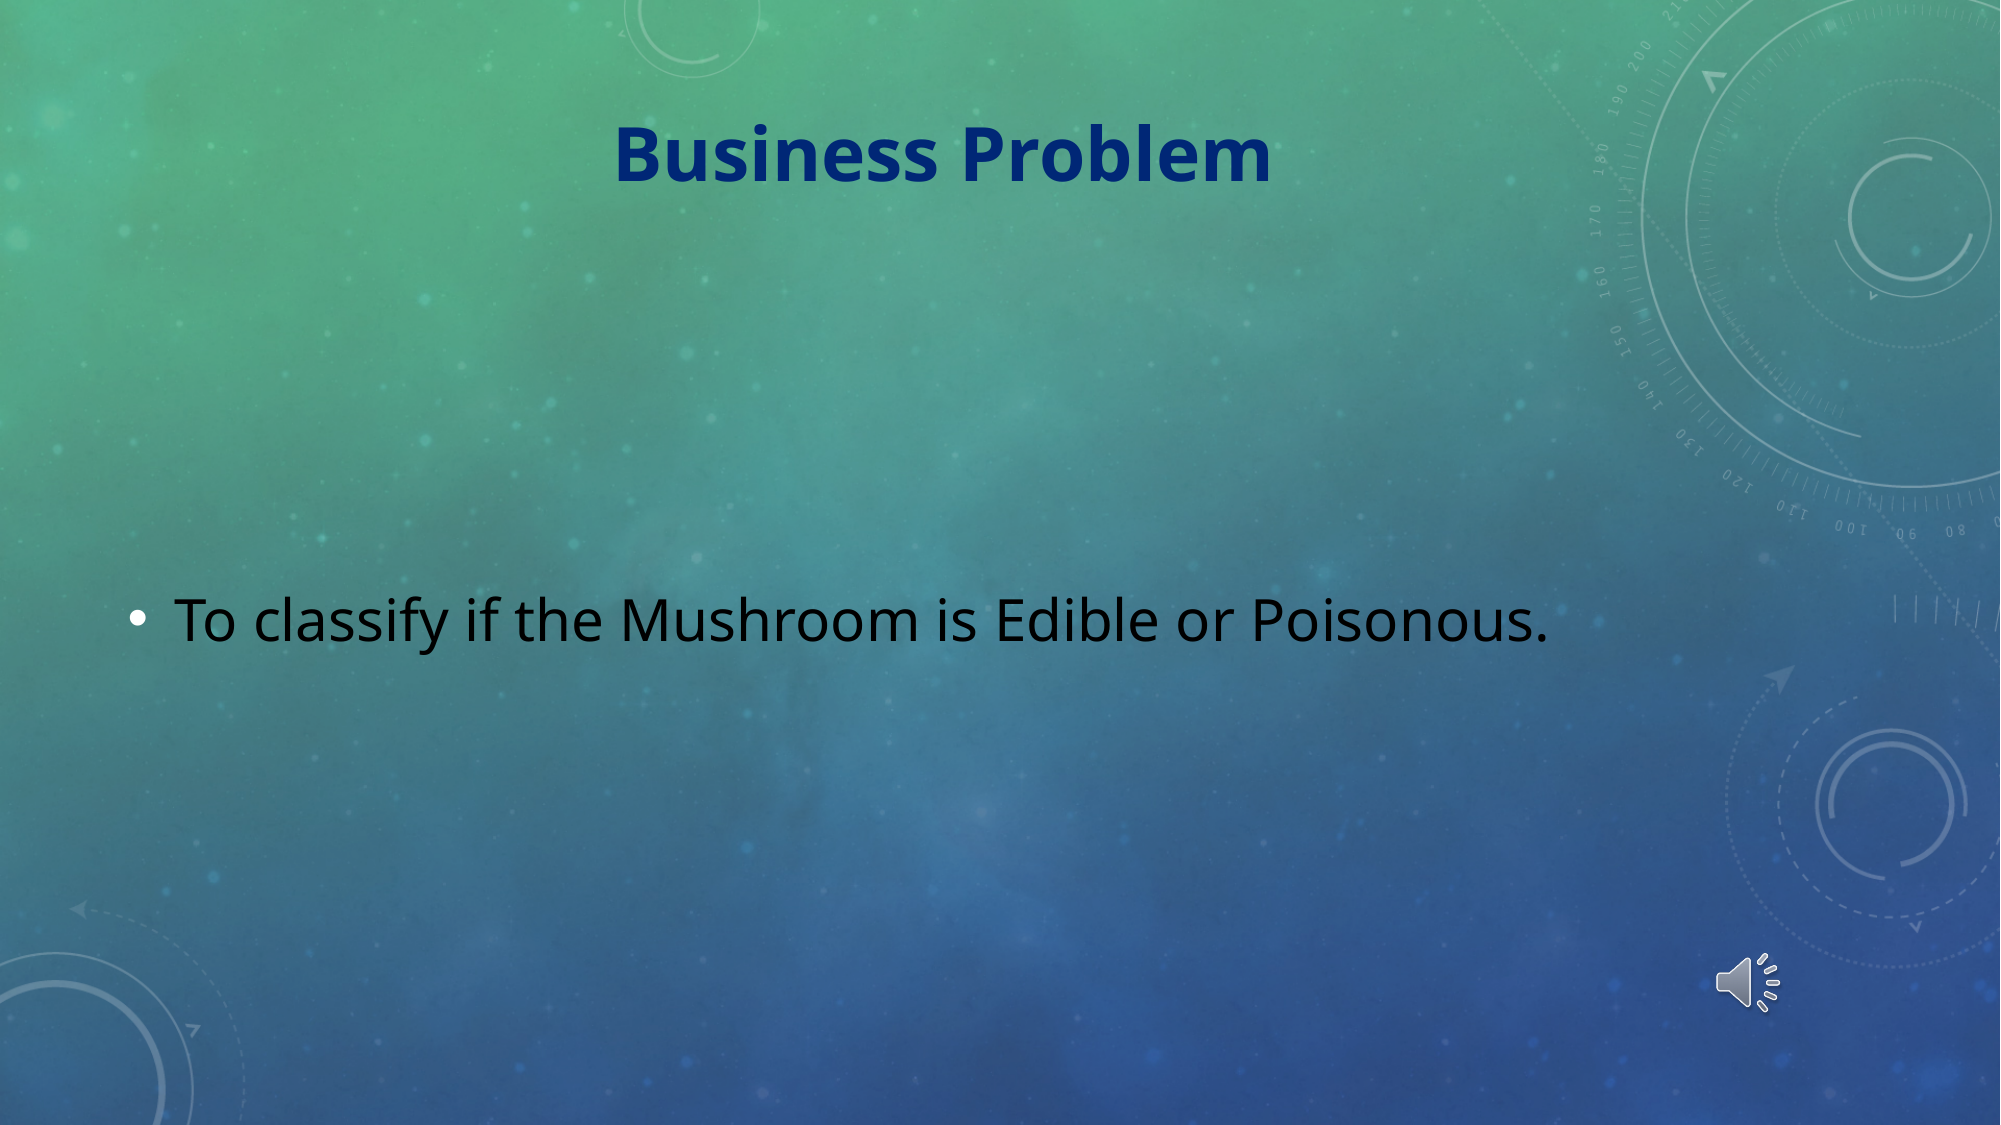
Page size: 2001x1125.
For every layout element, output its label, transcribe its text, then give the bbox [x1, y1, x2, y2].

title Business Problem [112, 99, 1775, 339]
list To classify if the Mushroom is Edible or Poisonous. [112, 351, 1775, 950]
picture [0, 0, 2000, 1125]
